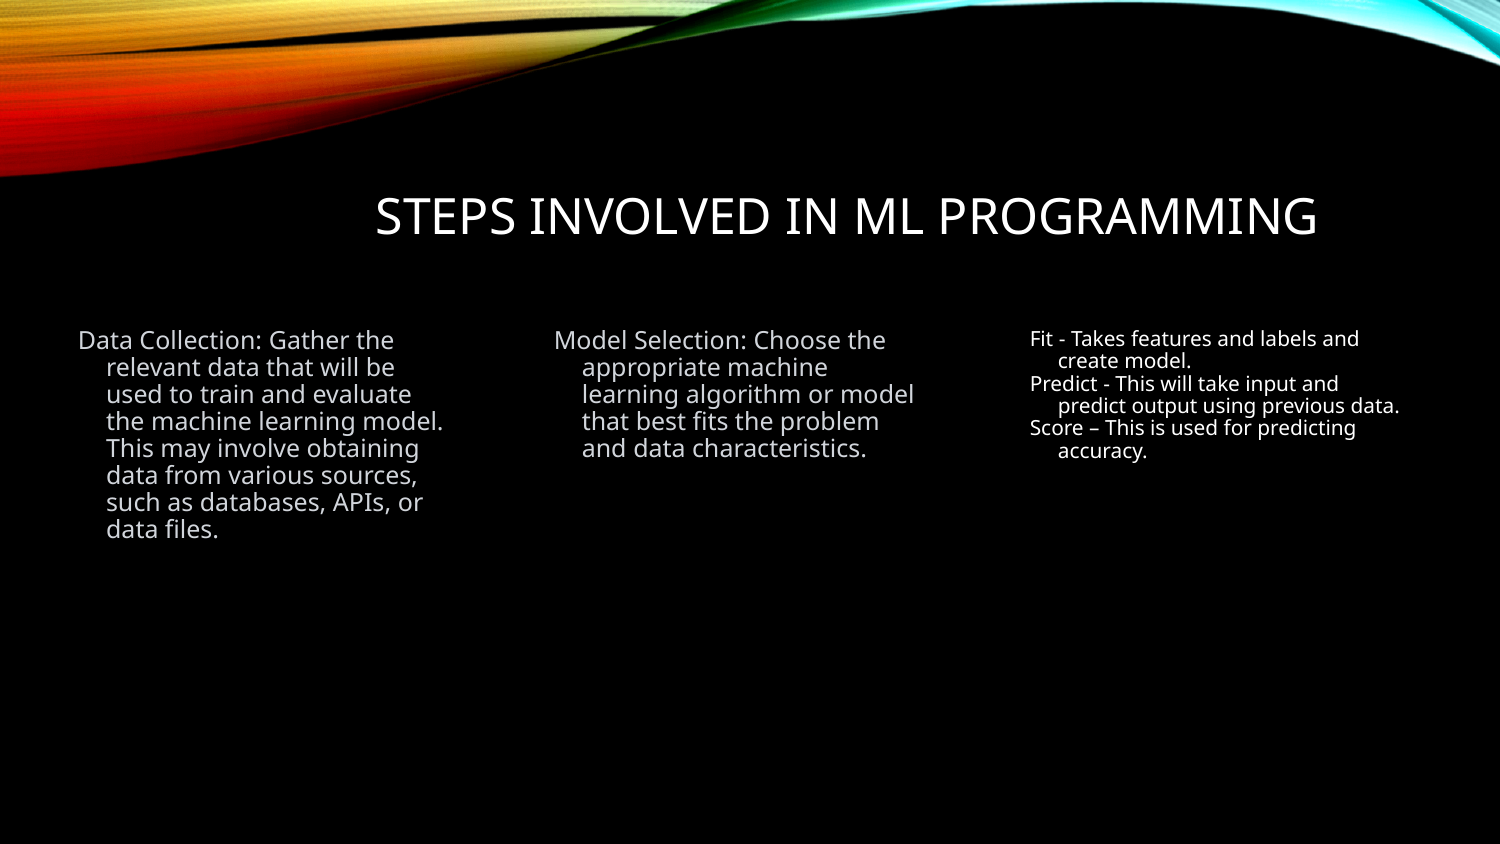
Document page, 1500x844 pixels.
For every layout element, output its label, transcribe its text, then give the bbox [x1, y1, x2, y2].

title STEPS INVOLVED IN ML PROGRAMMING [62, 175, 1335, 261]
subtitle Data Collection: Gather the relevant data that will be used to train and evaluate the machine learning model. This may involve obtaining data from various sources, such as databases, APIs, or data files. [62, 313, 468, 380]
subtitle Fit - Takes features and labels and create model. Predict - This will take input and predict output using previous data. Score – This is used for predicting accuracy. [1014, 313, 1420, 378]
picture [0, 0, 1500, 178]
subtitle Model Selection: Choose the appropriate machine learning algorithm or model that best fits the problem and data characteristics. [538, 313, 944, 378]
